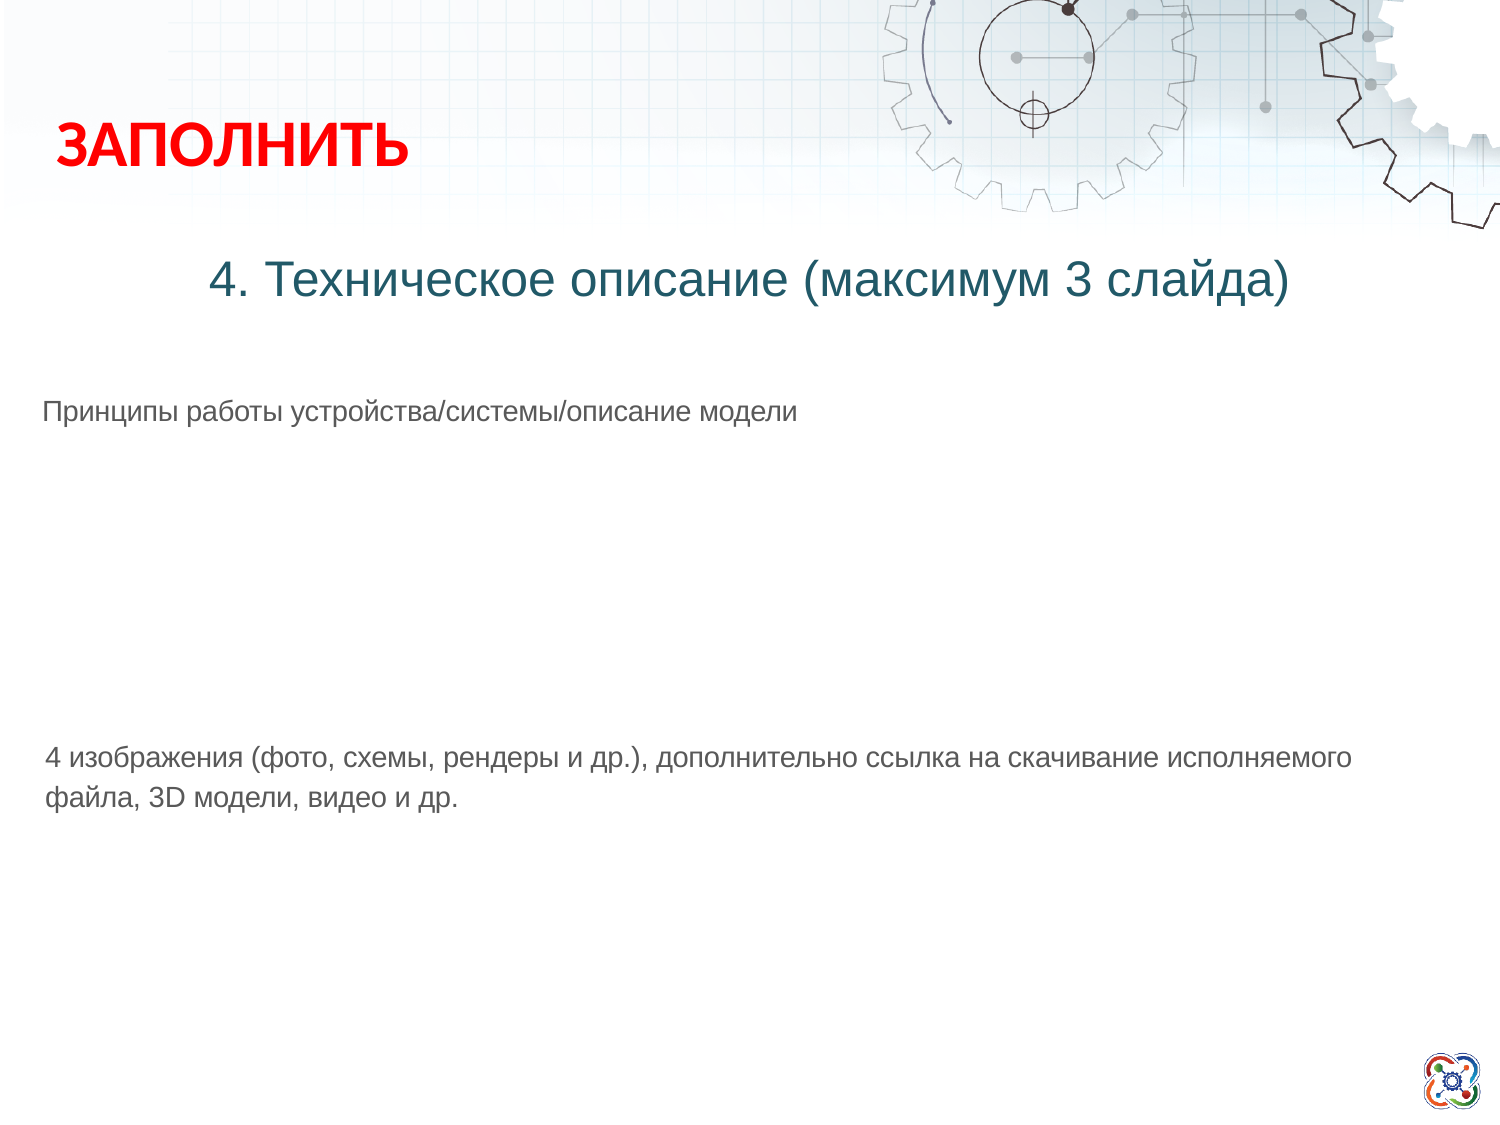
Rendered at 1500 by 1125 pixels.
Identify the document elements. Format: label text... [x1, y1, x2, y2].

text_box 4 изображения (фото, схемы, рендеры и др.), дополнительно ссылка на скачивание исполняемого файла, 3D модели, видео и др. [30, 726, 1470, 821]
text_box ЗАПОЛНИТЬ [41, 92, 431, 187]
picture [1411, 1041, 1484, 1125]
text_box Принципы работы устройства/системы/описание модели [27, 384, 1450, 470]
picture [0, 0, 1500, 242]
text_box 4. Техническое описание (максимум 3 слайда) [0, 244, 1500, 310]
